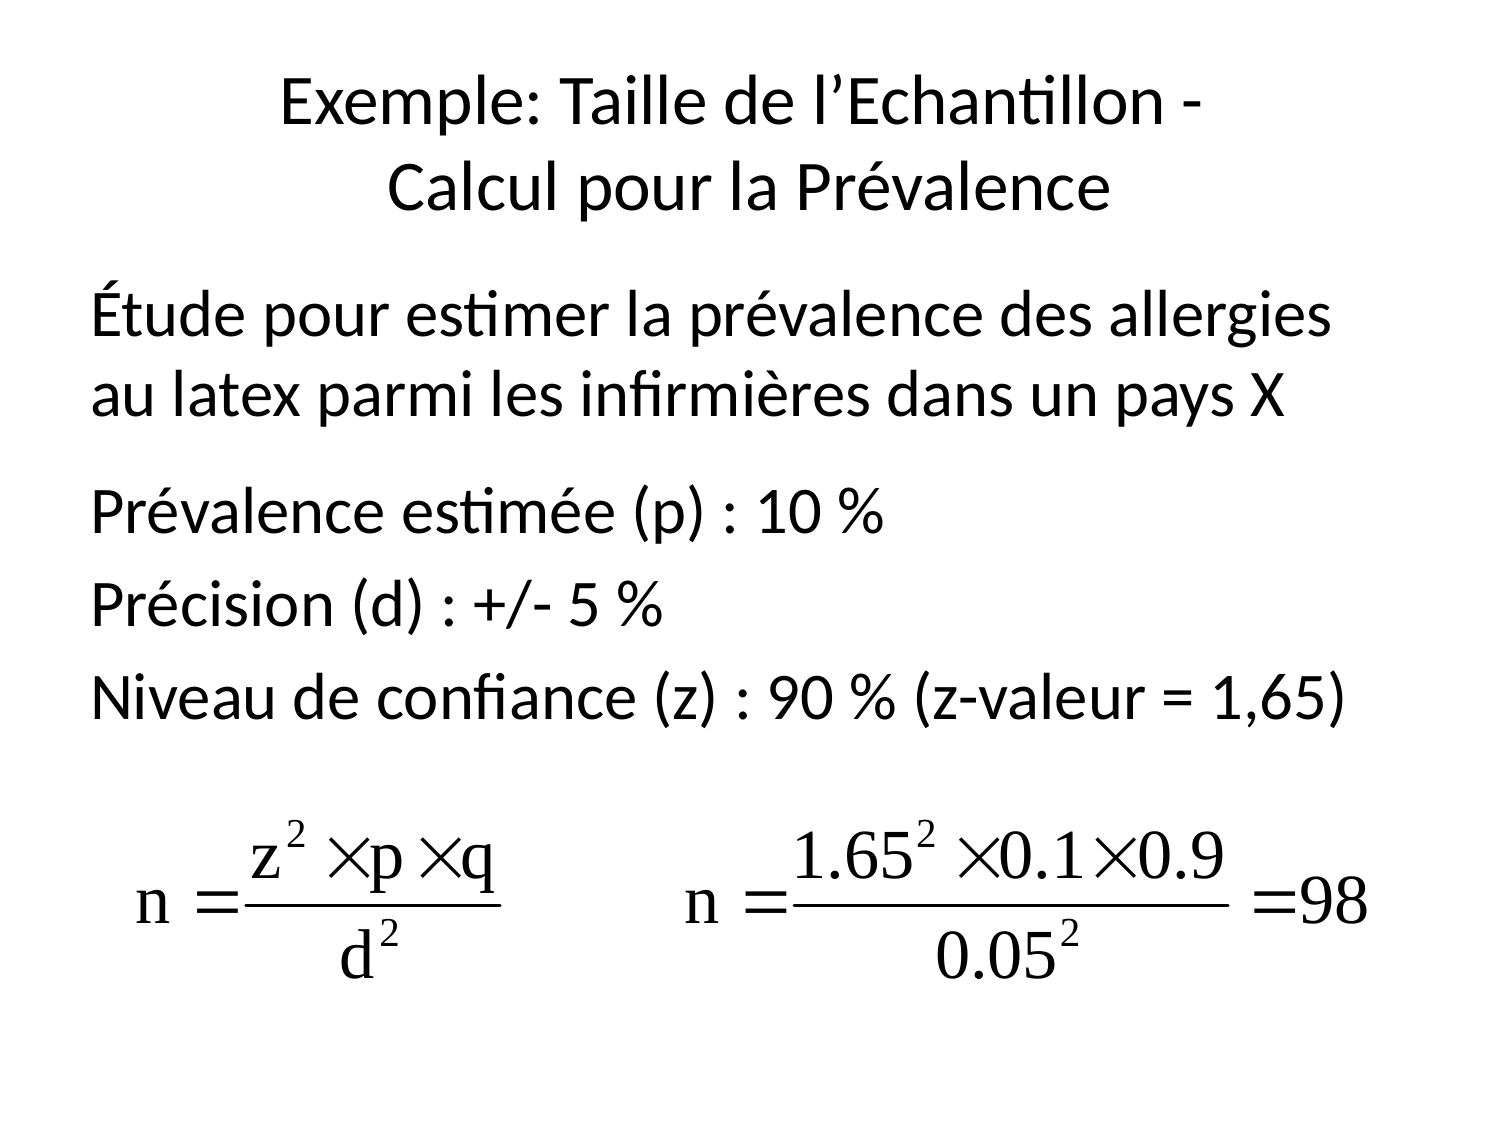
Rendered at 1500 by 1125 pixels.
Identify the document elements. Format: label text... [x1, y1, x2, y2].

title Exemple: Taille de l’Echantillon - Calcul pour la Prévalence [75, 45, 1425, 233]
list Étude pour estimer la prévalence des allergies au latex parmi les infirmières dans un pays X Prévalence estimée (p) : 10 % Précision (d) : +/- 5 % Niveau de confiance (z) : 90 % (z-valeur = 1,65) [75, 262, 1425, 1005]
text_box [124, 799, 513, 994]
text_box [673, 799, 1379, 994]
